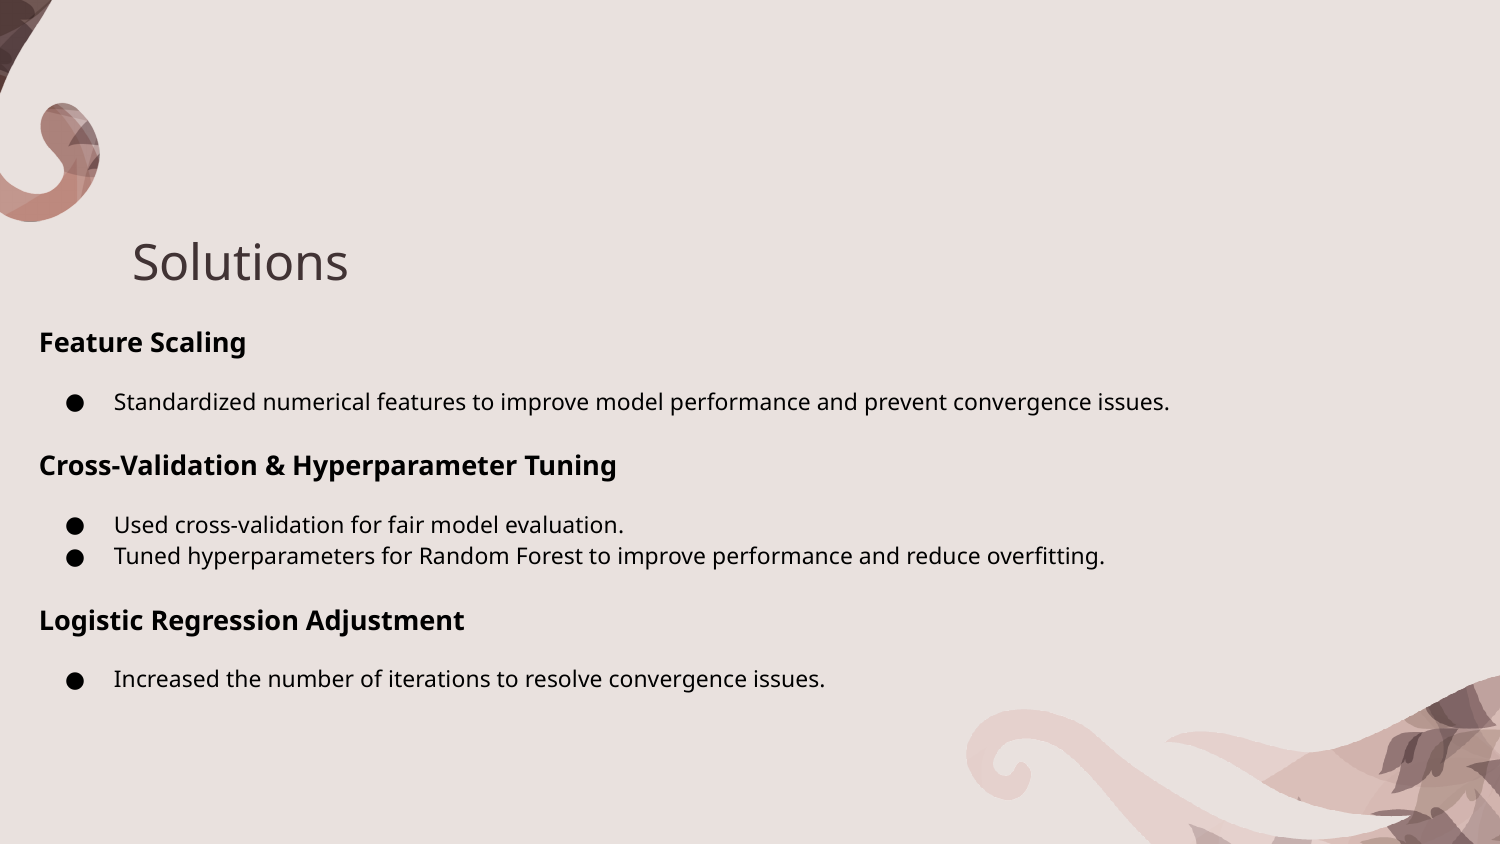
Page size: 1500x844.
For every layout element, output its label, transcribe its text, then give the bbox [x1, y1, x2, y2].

subtitle Feature Scaling Standardized numerical features to improve model performance and prevent convergence issues. Cross-Validation & Hyperparameter Tuning Used cross-validation for fair model evaluation. Tuned hyperparameters for Random Forest to improve performance and reduce overfitting. Logistic Regression Adjustment Increased the number of iterations to resolve convergence issues. [23, 305, 1476, 678]
subtitle Solutions [116, 219, 708, 306]
picture [0, 0, 111, 238]
picture [954, 659, 1500, 844]
